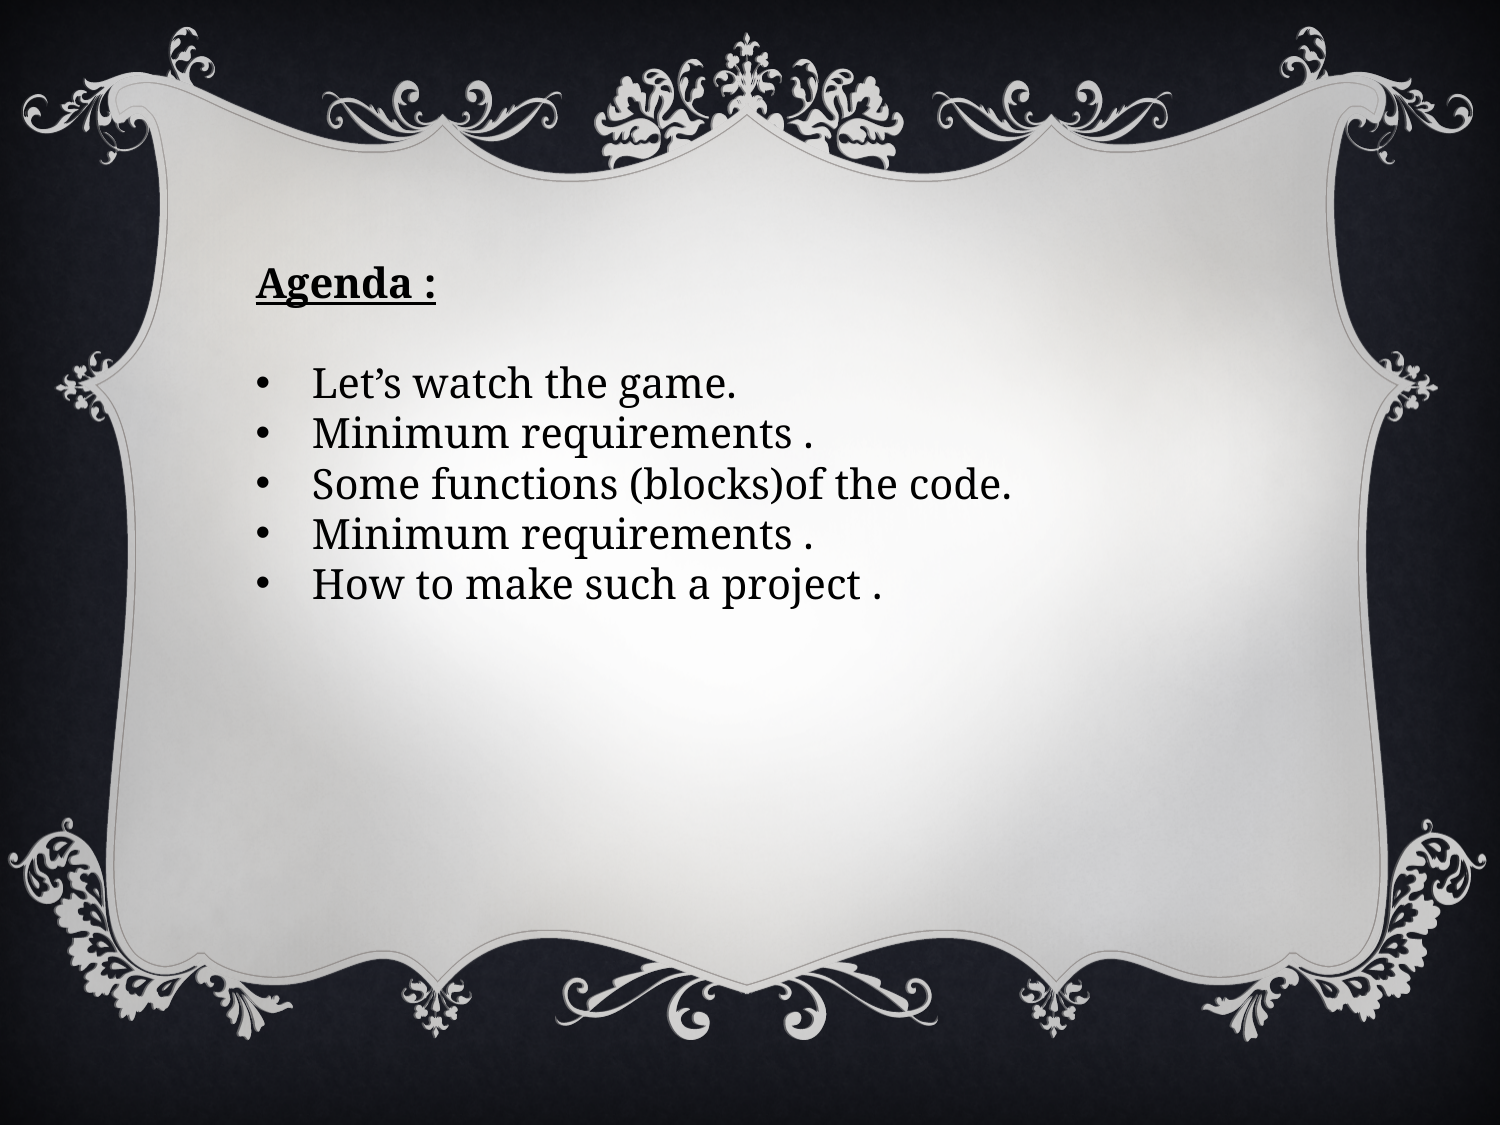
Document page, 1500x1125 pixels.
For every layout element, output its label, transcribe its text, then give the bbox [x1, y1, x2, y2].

picture [0, 0, 1500, 1125]
text_box Agenda : Let’s watch the game. Minimum requirements . Some functions (blocks)of the code. Minimum requirements . How to make such a project . [240, 249, 1291, 665]
